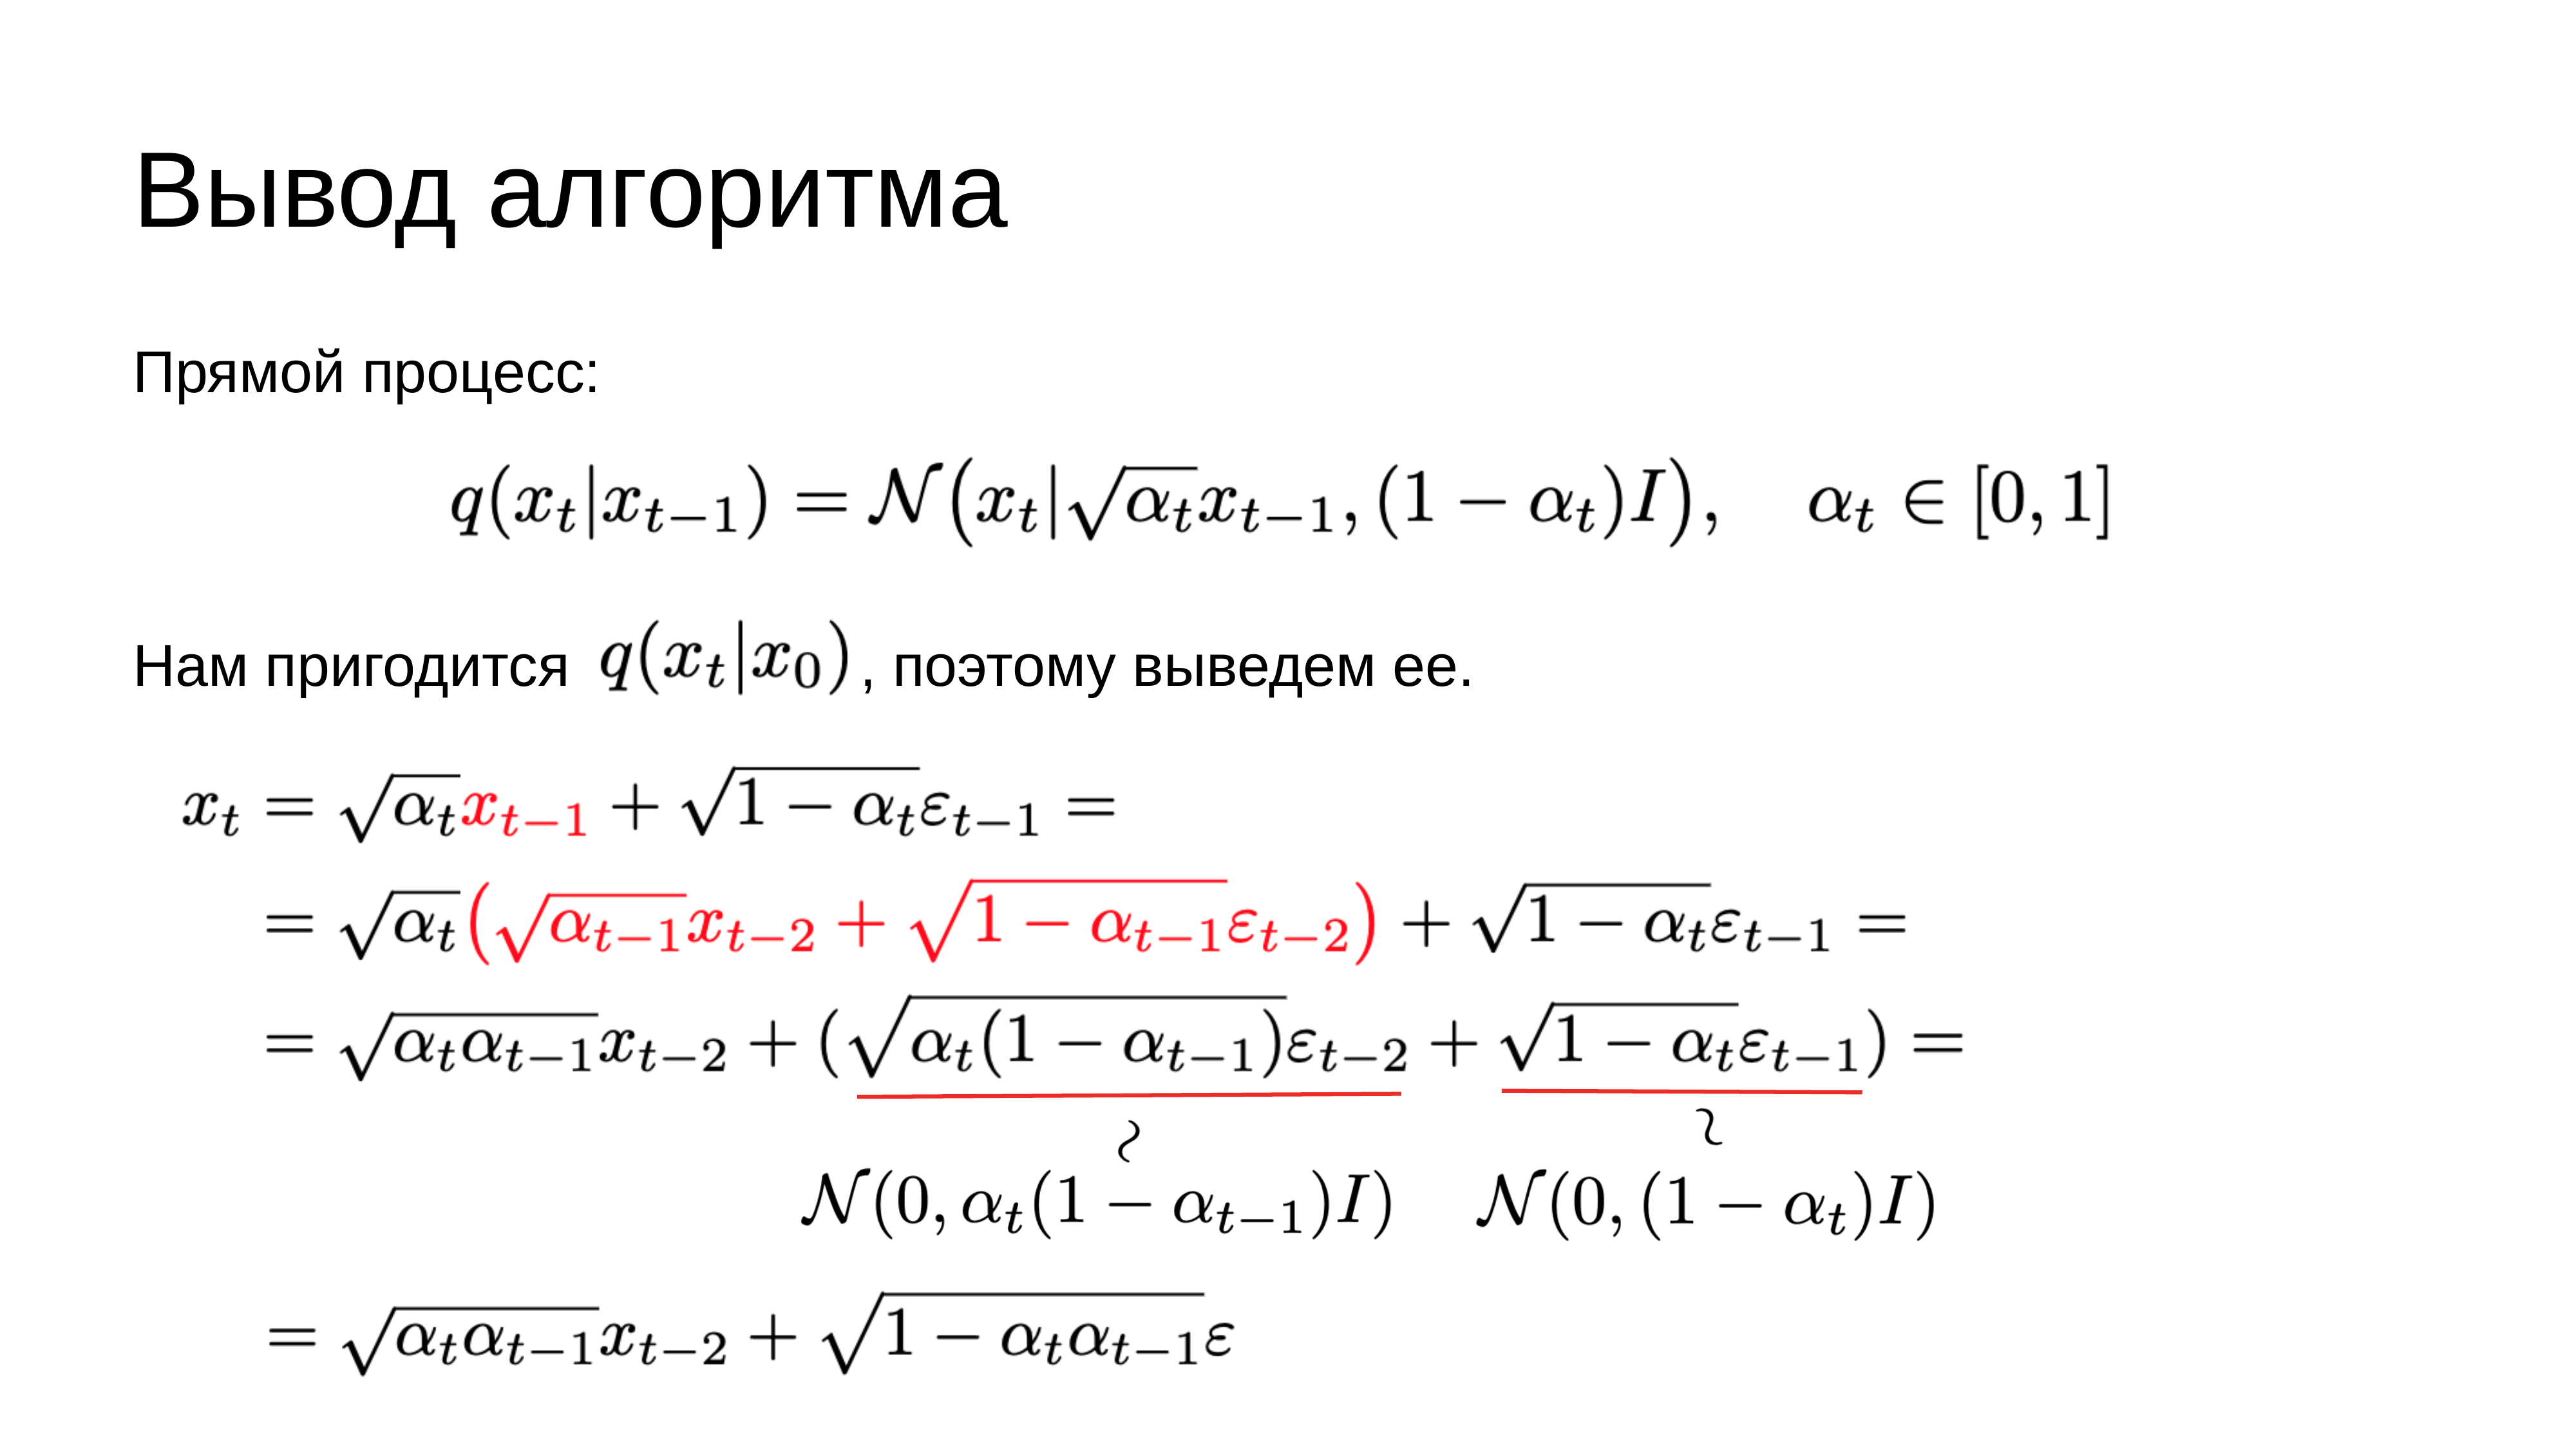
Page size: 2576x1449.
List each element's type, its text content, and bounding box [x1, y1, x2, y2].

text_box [173, 755, 1971, 1394]
title Вывод алгоритма [127, 113, 2449, 266]
list Прямой процесс: [127, 327, 741, 442]
text_box Нам пригодится [127, 621, 740, 735]
picture [447, 450, 2129, 555]
picture [588, 606, 857, 710]
text_box , поэтому выведем ее. [854, 621, 1519, 735]
